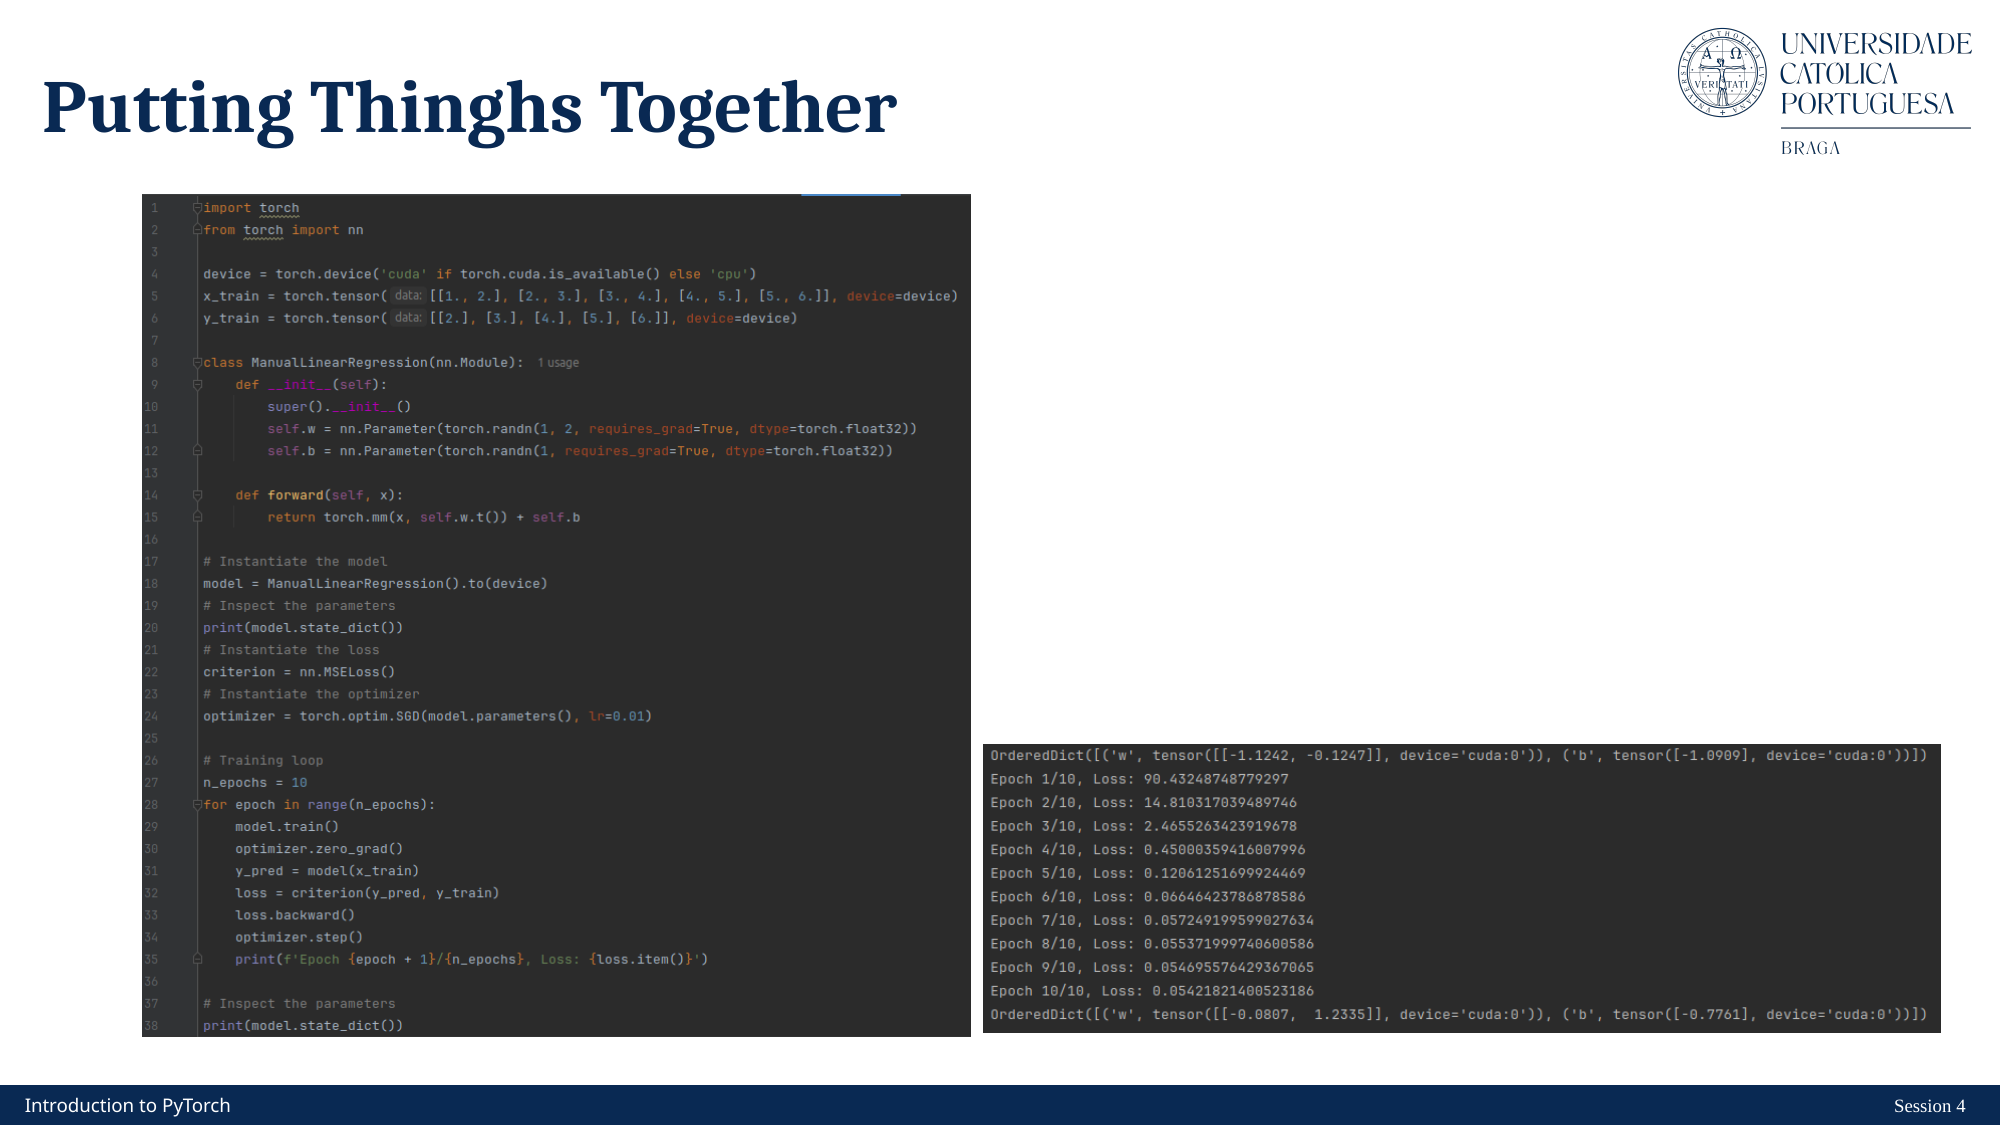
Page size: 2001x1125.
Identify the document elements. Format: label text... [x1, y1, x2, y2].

text_box Introduction to PyTorch [9, 1086, 865, 1125]
text_box [0, 1085, 2000, 1125]
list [141, 193, 971, 1037]
title Putting Thinghs Together [27, 0, 1753, 218]
picture [983, 744, 1941, 1033]
picture [1672, 18, 1982, 163]
text_box Session 4 [865, 1086, 1981, 1125]
